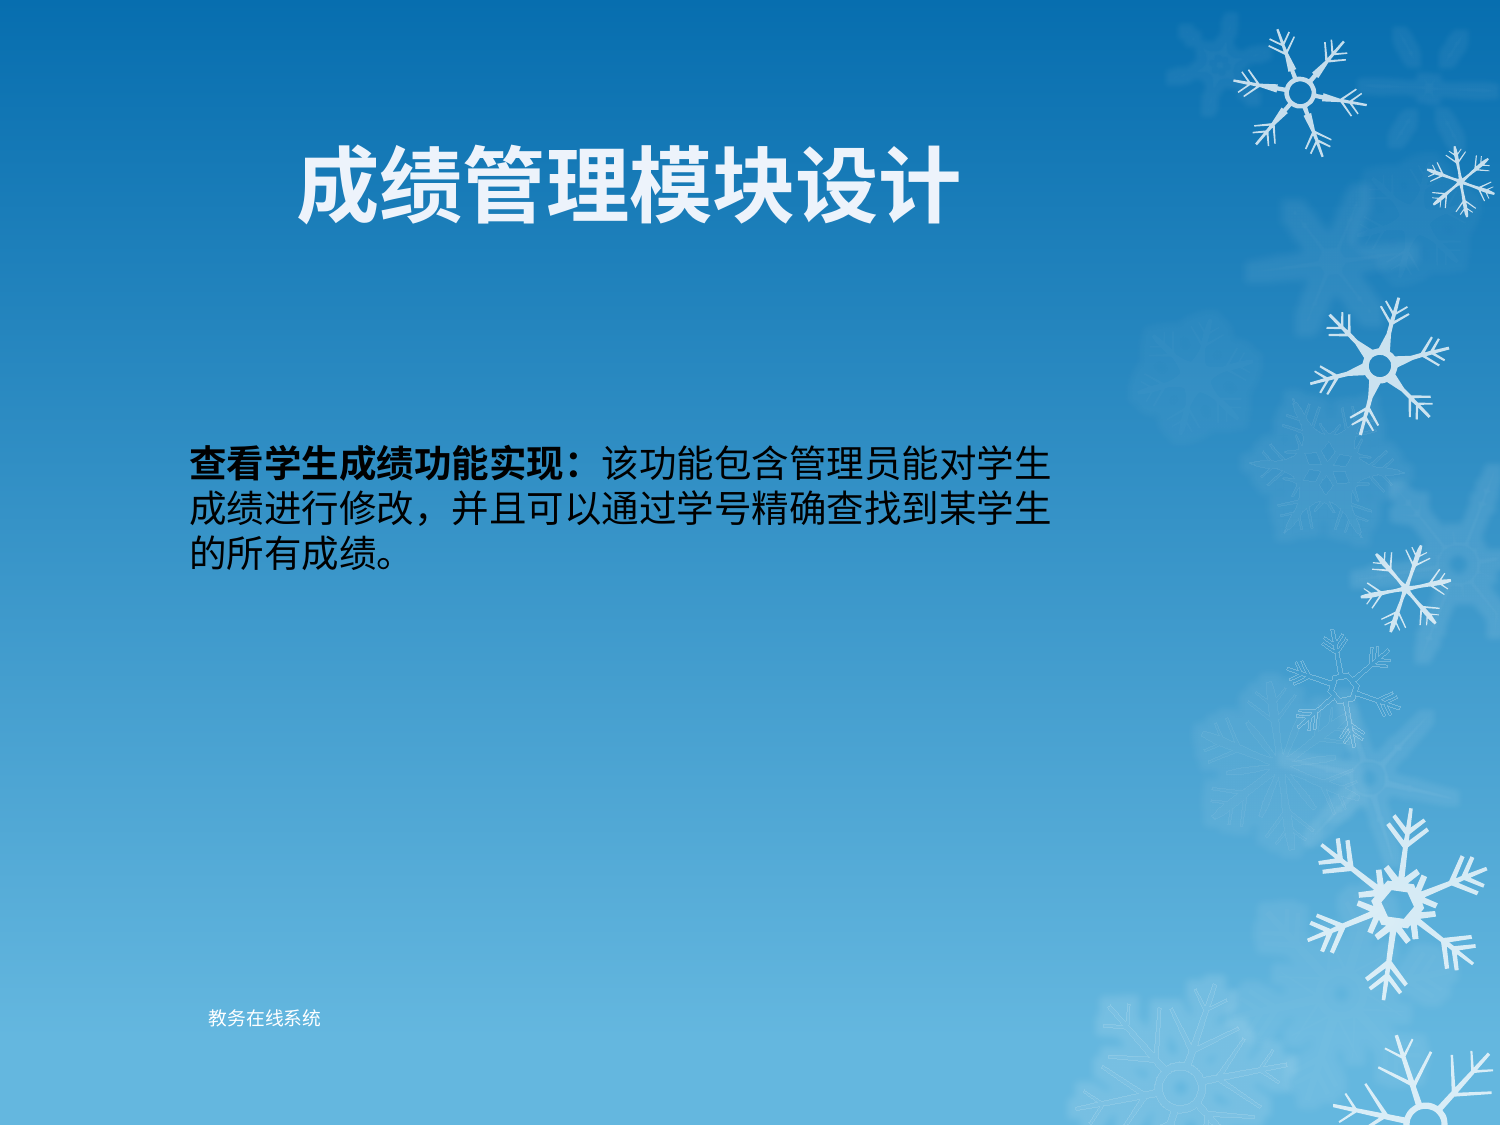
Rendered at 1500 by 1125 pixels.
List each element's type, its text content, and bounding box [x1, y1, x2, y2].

footer 教务在线系统 [193, 976, 1056, 1037]
text_box 查看学生成绩功能实现：该功能包含管理员能对学生成绩进行修改，并且可以通过学号精确查找到某学生的所有成绩。 [174, 432, 1084, 583]
text_box 成绩管理模块设计 [281, 125, 978, 241]
